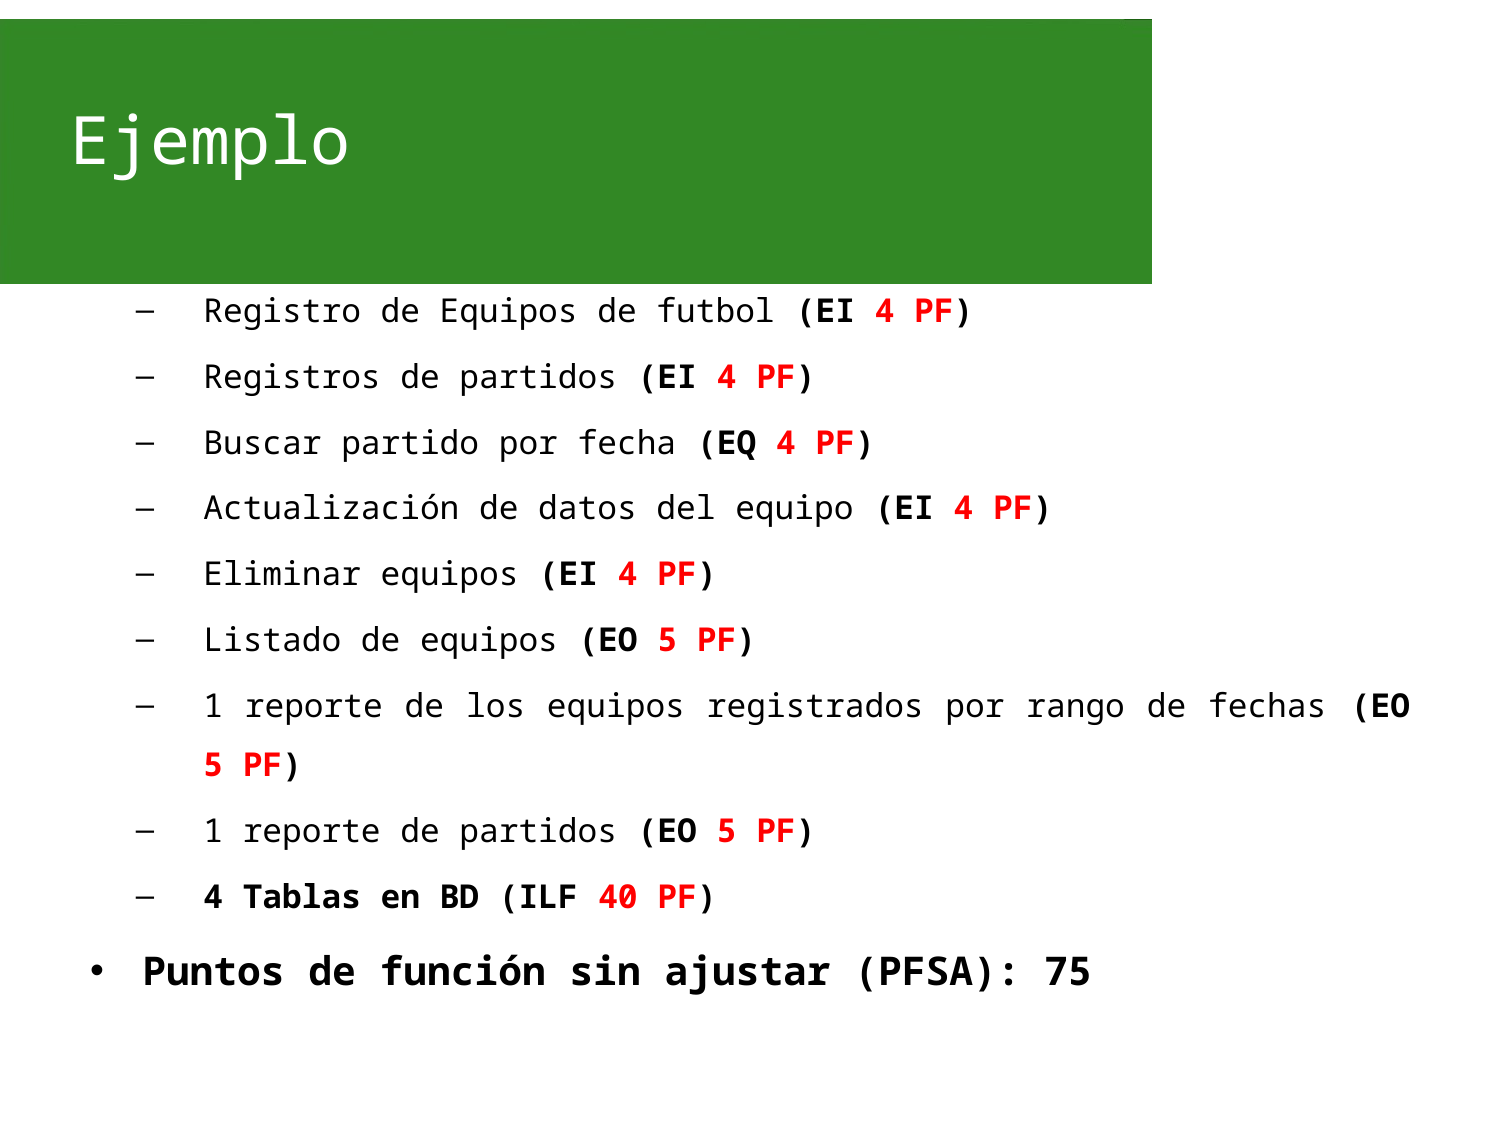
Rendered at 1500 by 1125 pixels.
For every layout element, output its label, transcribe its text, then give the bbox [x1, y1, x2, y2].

picture [0, 19, 1152, 284]
list Registro de Equipos de futbol (EI 4 PF) Registros de partidos (EI 4 PF) Buscar partido por fecha (EQ 4 PF) Actualización de datos del equipo (EI 4 PF) Eliminar equipos (EI 4 PF) Listado de equipos (EO 5 PF) 1 reporte de los equipos registrados por rango de fechas (EO 5 PF) 1 reporte de partidos (EO 5 PF) 4 Tablas en BD (ILF 40 PF) Puntos de función sin ajustar (PFSA): 75 [75, 262, 1425, 1005]
title Ejemplo [55, 54, 1097, 223]
